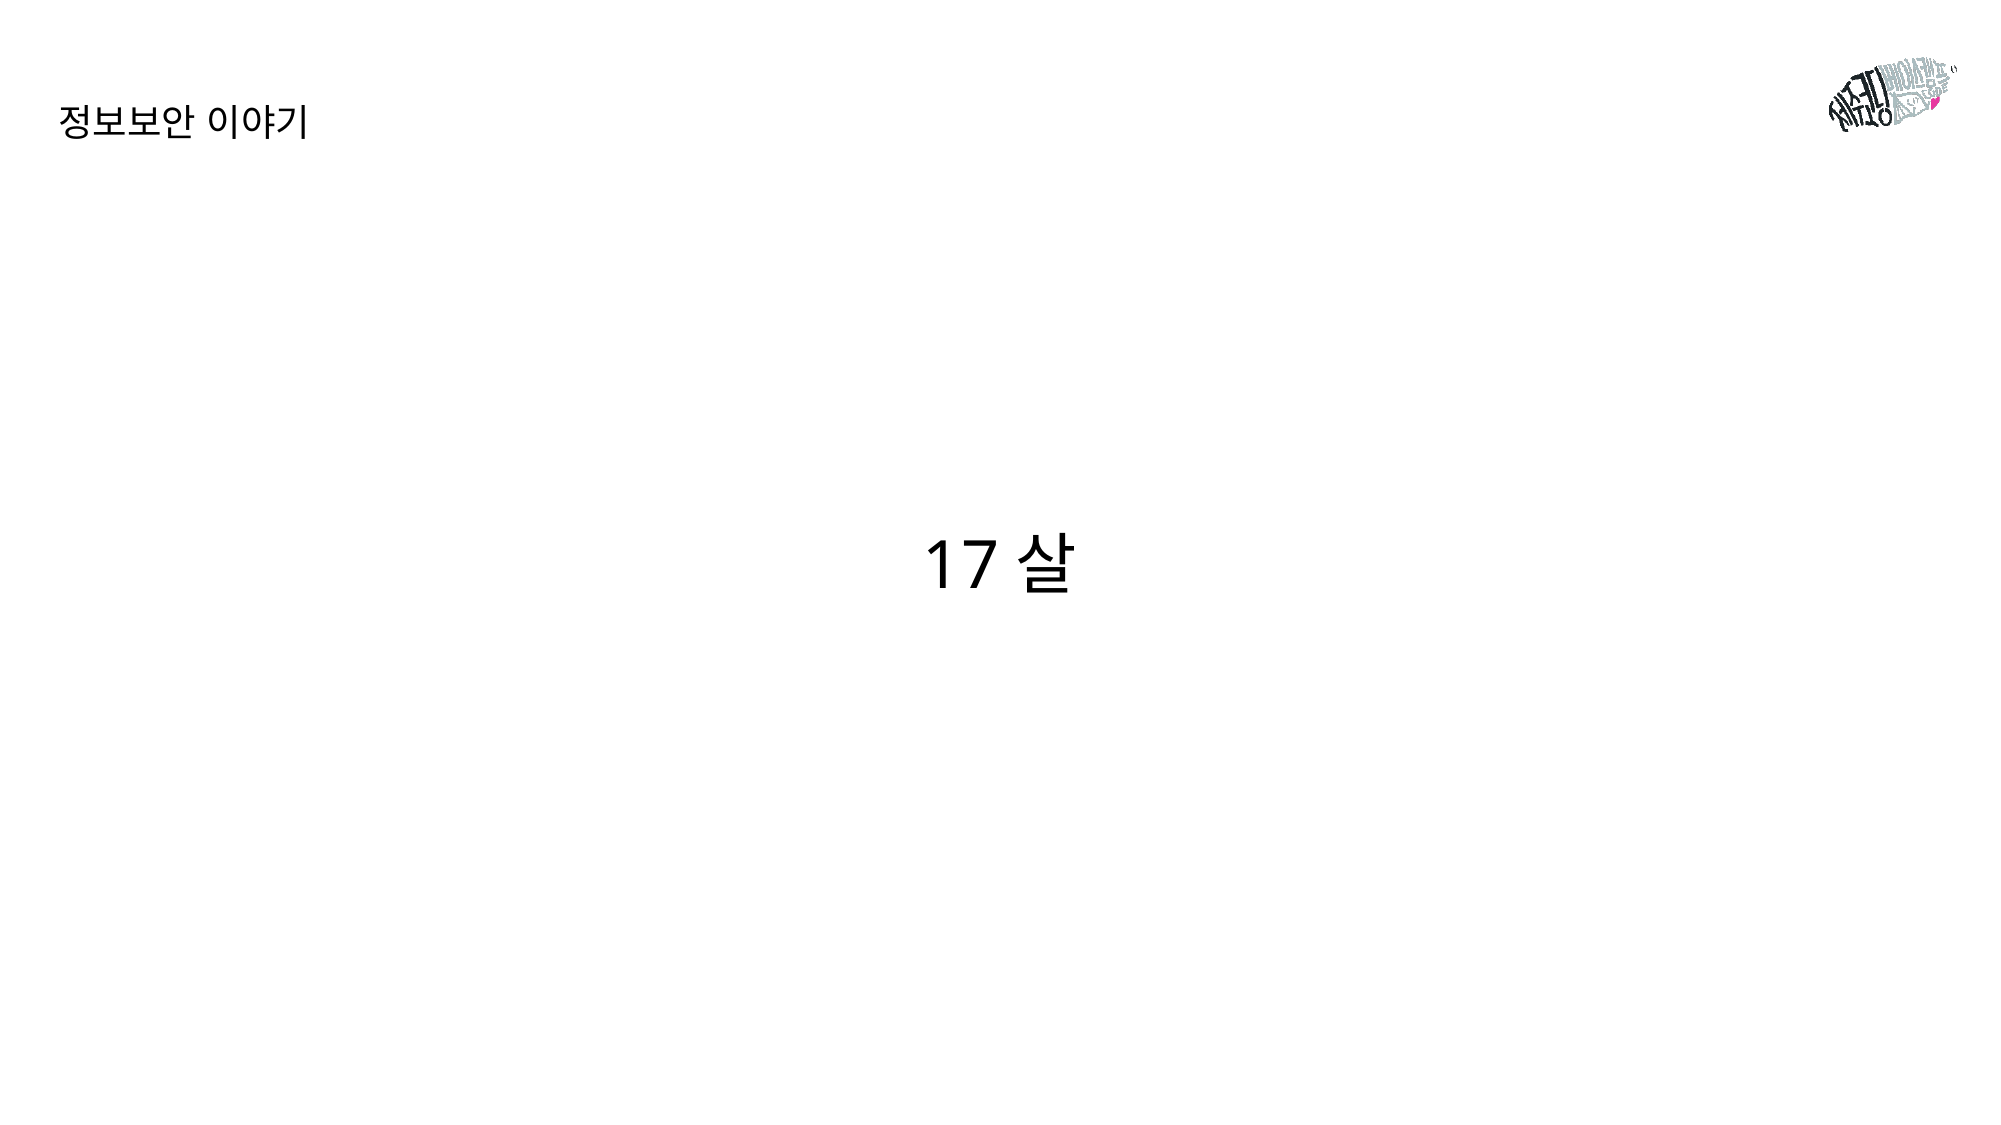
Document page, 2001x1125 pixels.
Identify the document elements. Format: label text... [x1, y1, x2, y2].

text_box 17살 [443, 514, 1557, 610]
text_box 정보보안 이야기 [43, 92, 326, 152]
picture [1829, 57, 1957, 133]
